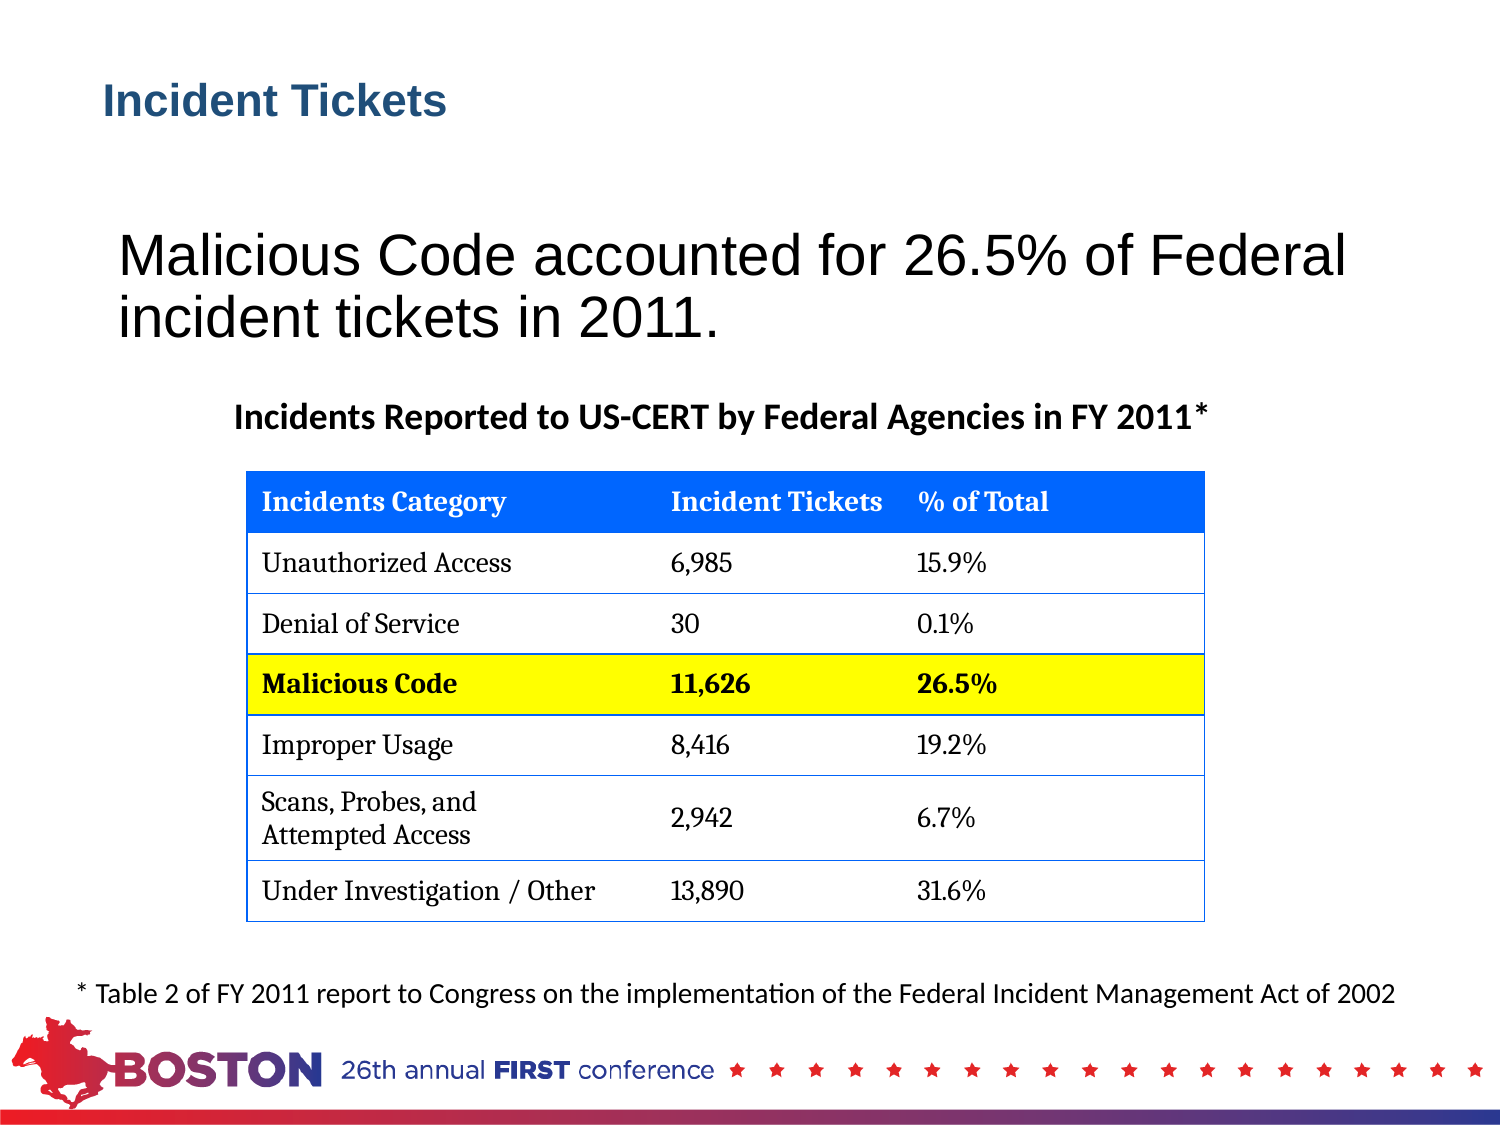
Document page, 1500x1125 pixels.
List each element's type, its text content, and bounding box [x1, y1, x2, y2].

table_cell 8,416 [656, 716, 902, 775]
table_cell 0.1% [902, 594, 1204, 653]
table_cell Under Investigation / Other [248, 861, 656, 921]
table_cell 6,985 [656, 533, 902, 593]
table_cell 2,942 [656, 776, 902, 860]
text_box * Table 2 of FY 2011 report to Congress on the implementation of the Federal Incident Management Act of 2002 [59, 967, 1463, 1017]
table_header % of Total [902, 472, 1204, 532]
table_cell Improper Usage [248, 716, 656, 775]
table_cell 11,626 [656, 655, 902, 714]
table_cell Unauthorized Access [248, 533, 656, 593]
table_cell 19.2% [902, 716, 1204, 775]
table_cell Denial of Service [248, 594, 656, 653]
table_cell 15.9% [902, 533, 1204, 593]
table_cell 13,890 [656, 861, 902, 921]
table_cell 6.7% [902, 776, 1204, 860]
table_header Incident Tickets [656, 472, 902, 532]
list Malicious Code accounted for 26.5% of Federal incident tickets in 2011. [103, 217, 1397, 918]
table_cell 30 [656, 594, 902, 653]
table_header Incidents Category [248, 472, 656, 532]
table_cell Scans, Probes, and Attempted Access [248, 776, 656, 860]
table_cell 31.6% [902, 861, 1204, 921]
title Incident Tickets [87, 69, 1425, 134]
table_cell Malicious Code [248, 655, 656, 714]
table_cell 26.5% [902, 655, 1204, 714]
text_box Incidents Reported to US-CERT by Federal Agencies in FY 2011* [201, 384, 1253, 445]
picture [0, 0, 1500, 1125]
